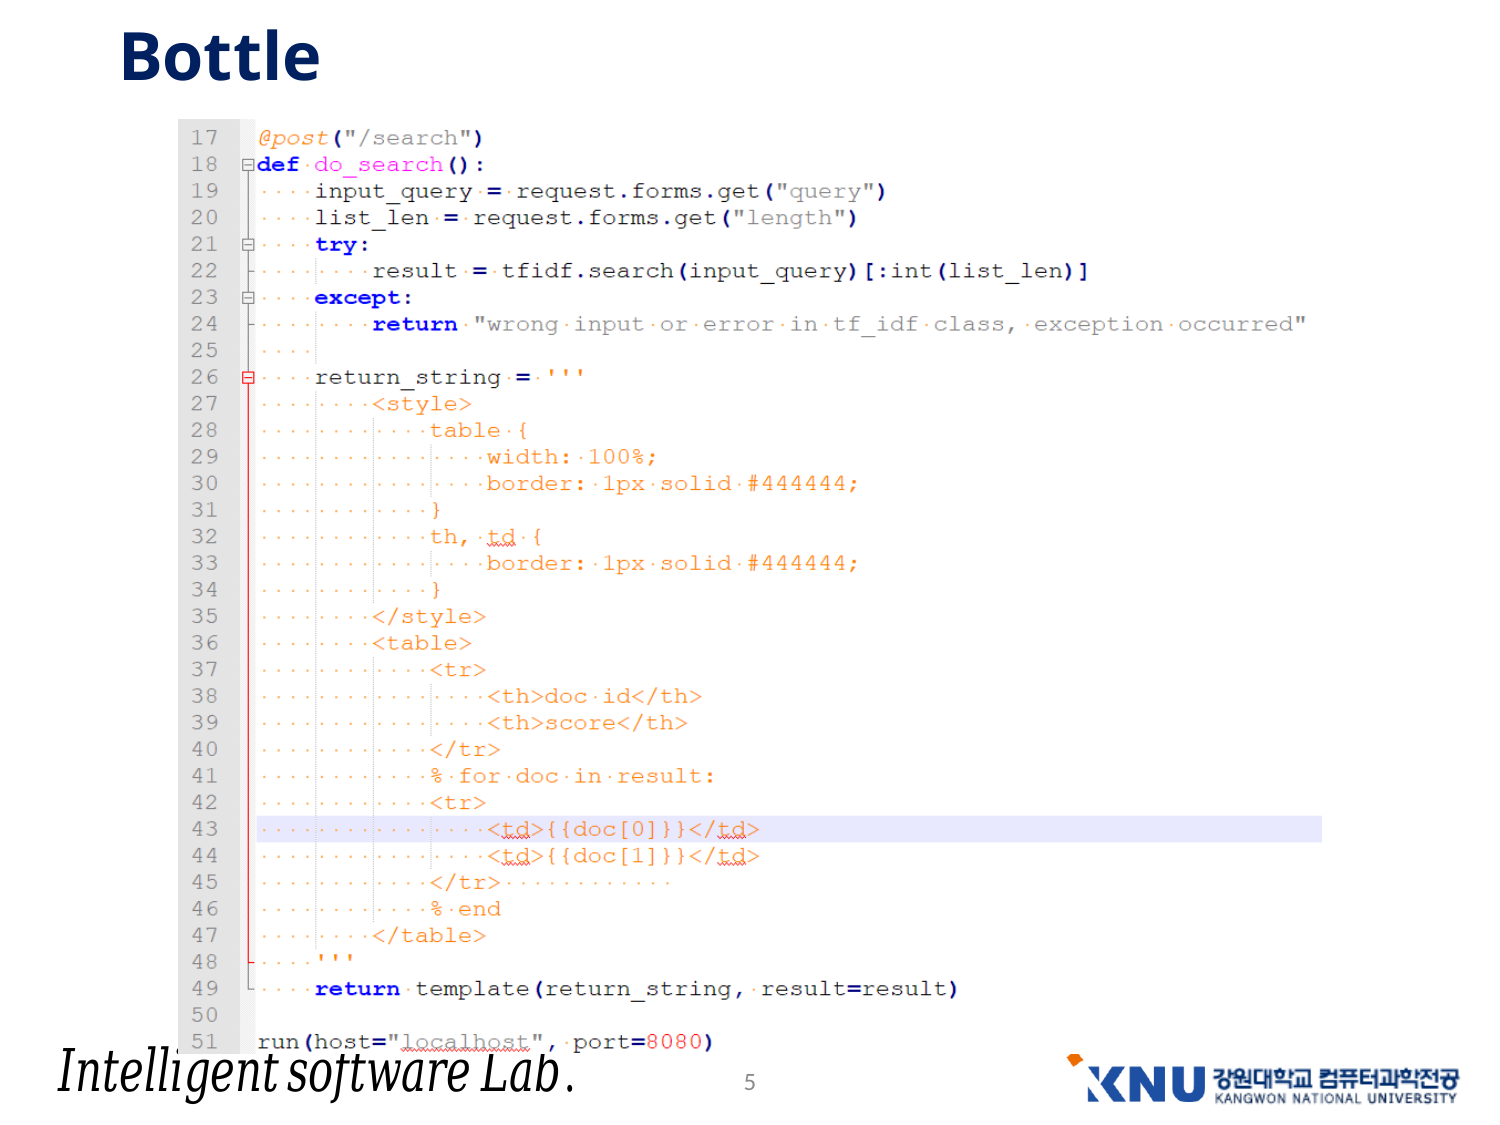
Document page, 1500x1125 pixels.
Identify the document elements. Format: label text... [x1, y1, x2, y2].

picture [1066, 1054, 1205, 1102]
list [178, 119, 1322, 1054]
picture [1206, 1063, 1468, 1106]
title Bottle [103, 15, 1397, 101]
